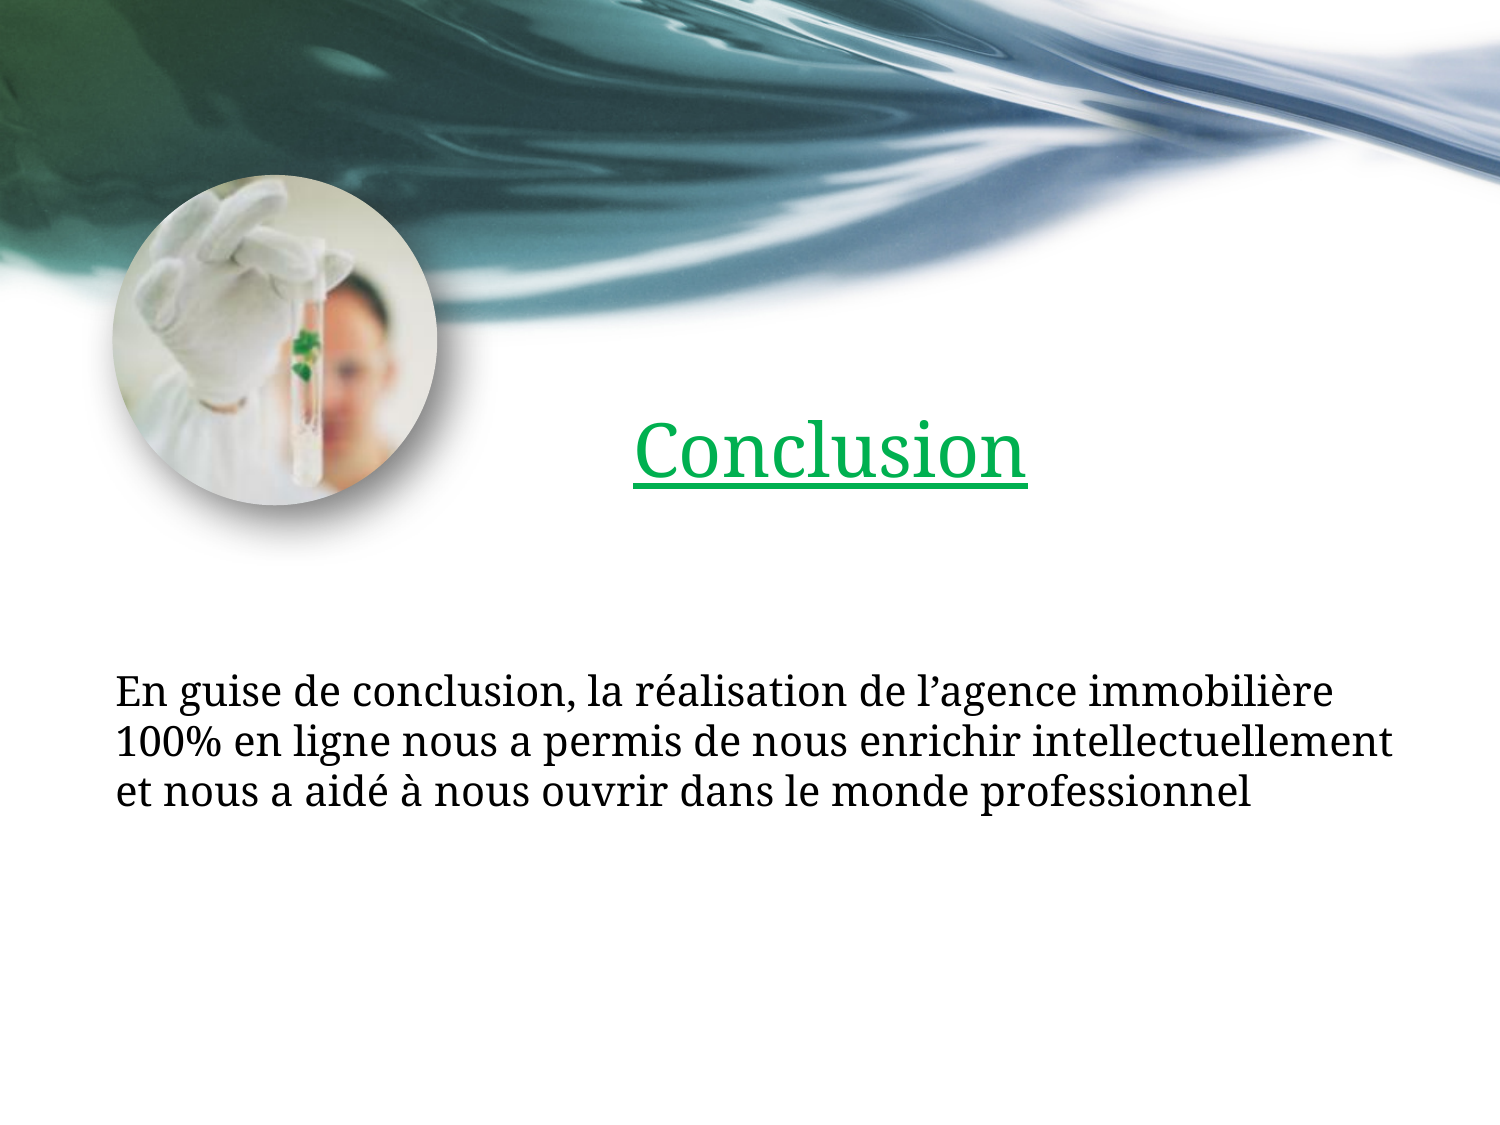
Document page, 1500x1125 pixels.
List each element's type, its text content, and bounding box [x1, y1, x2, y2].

title Conclusion [618, 312, 1456, 500]
list En guise de conclusion, la réalisation de l’agence immobilière 100% en ligne nous a permis de nous enrichir intellectuellement et nous a aidé à nous ouvrir dans le monde professionnel [100, 656, 1446, 904]
picture [0, 0, 1500, 905]
